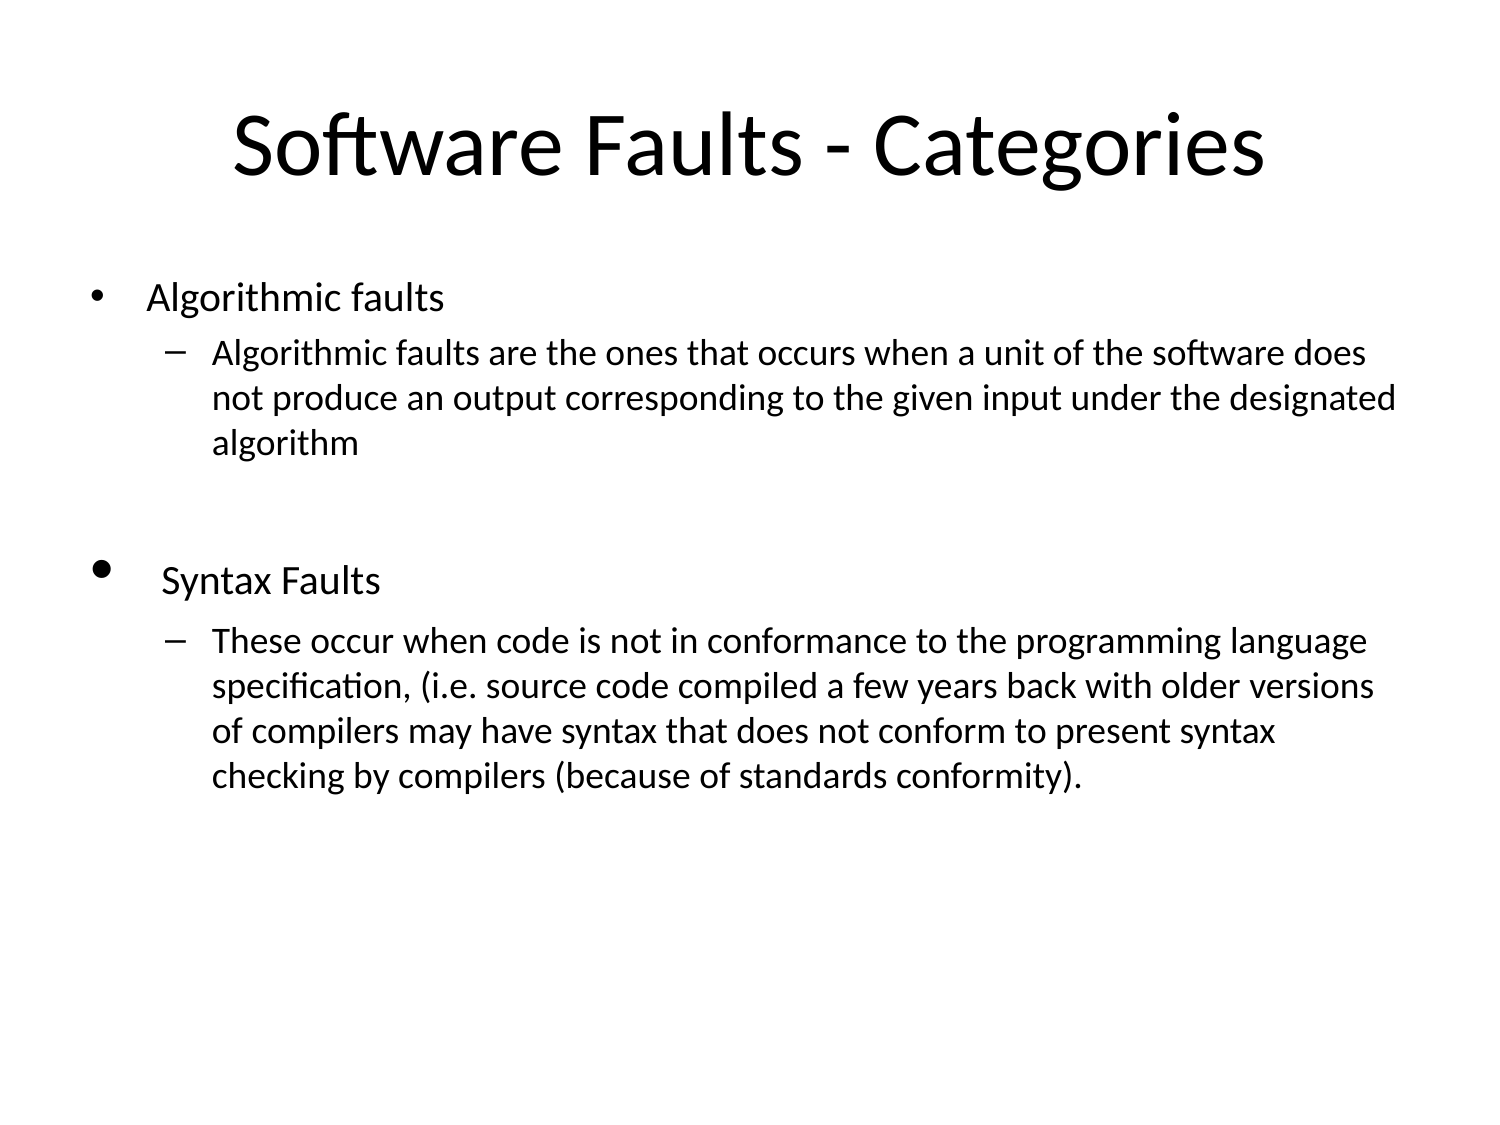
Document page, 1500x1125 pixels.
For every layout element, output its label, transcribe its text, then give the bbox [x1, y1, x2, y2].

list Algorithmic faults Algorithmic faults are the ones that occurs when a unit of the software does not produce an output corresponding to the given input under the designated algorithm Syntax Faults These occur when code is not in conformance to the programming language specification, (i.e. source code compiled a few years back with older versions of compilers may have syntax that does not conform to present syntax checking by compilers (because of standards conformity). [75, 262, 1425, 1005]
title Software Faults - Categories [75, 45, 1425, 233]
